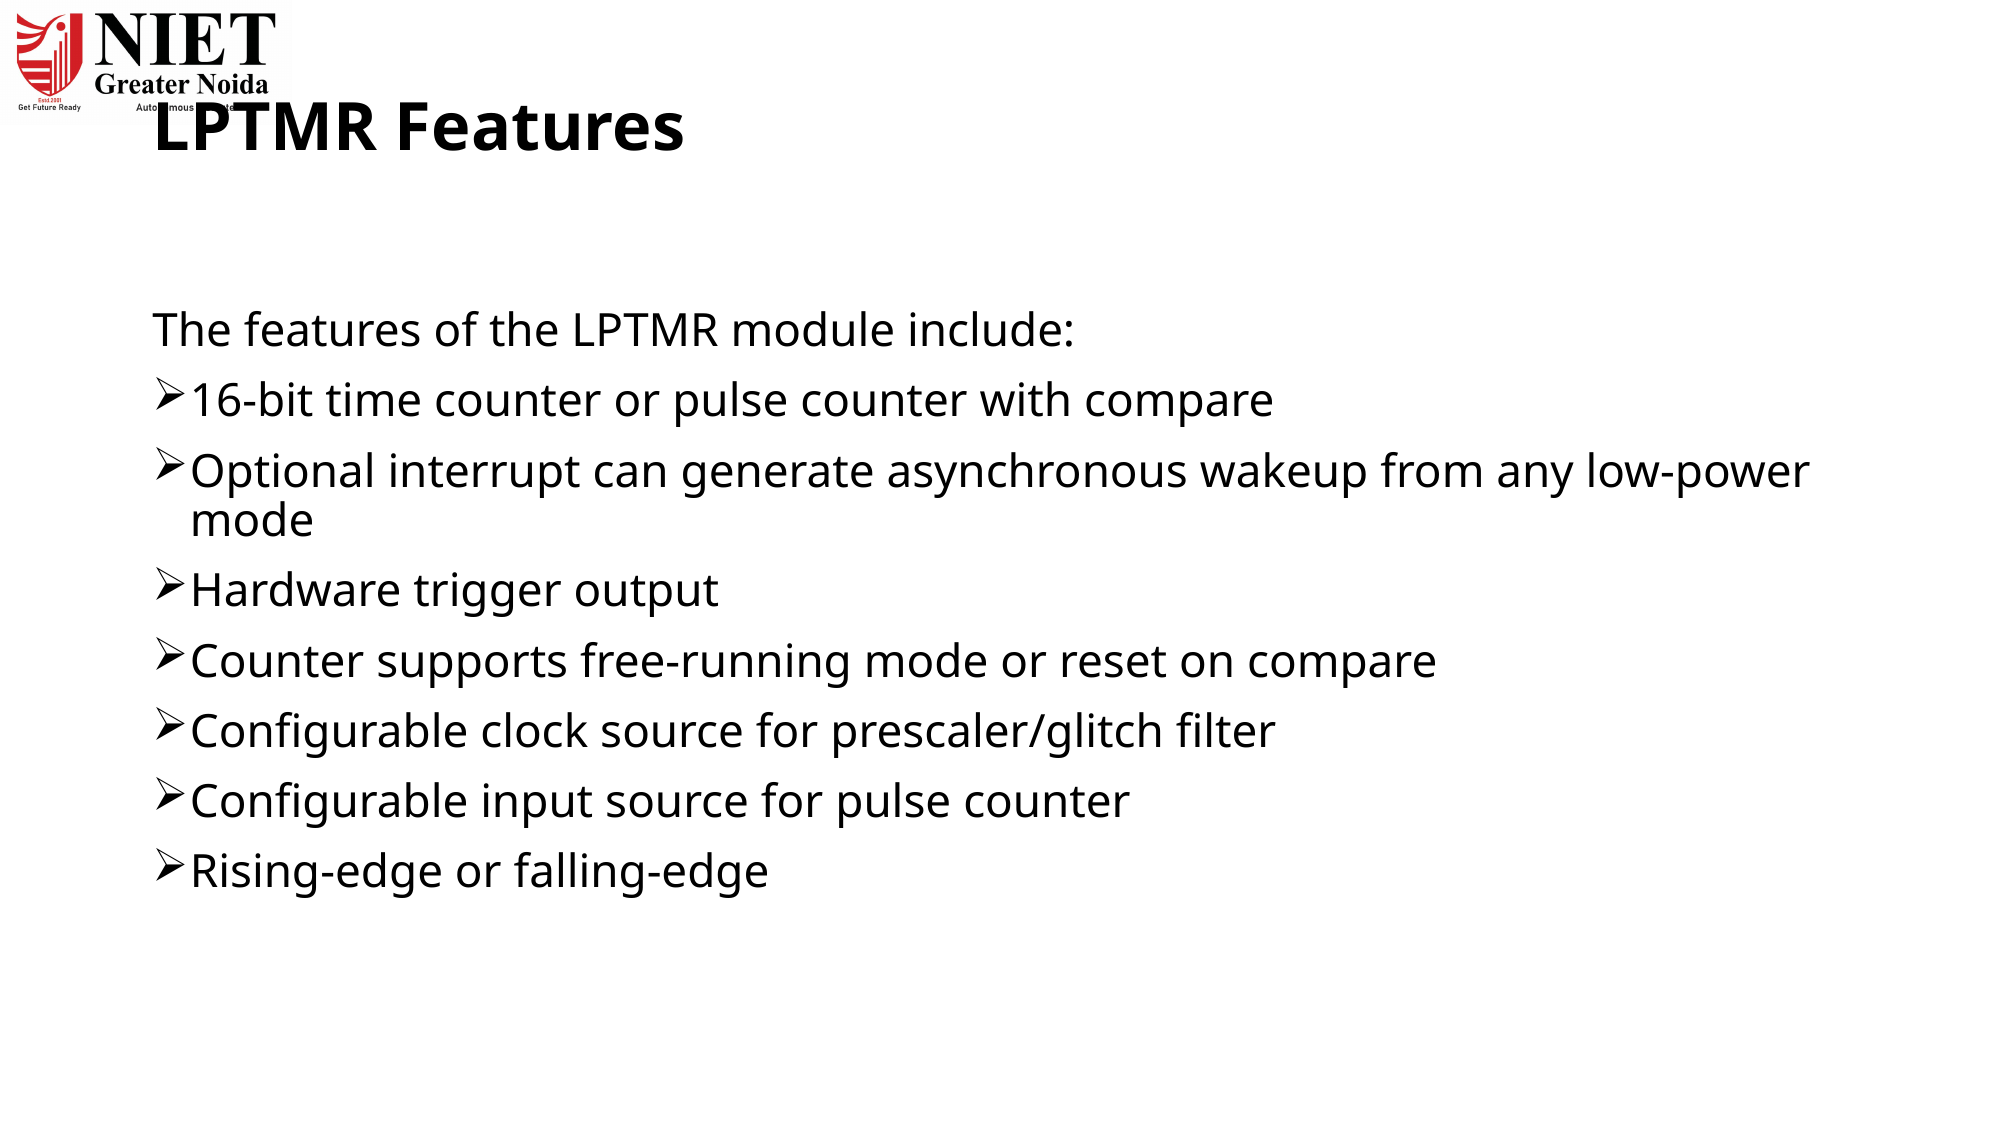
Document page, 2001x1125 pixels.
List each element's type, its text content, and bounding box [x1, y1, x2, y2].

picture [0, 0, 292, 125]
title LPTMR Features [137, 59, 1863, 278]
list The features of the LPTMR module include: 16-bit time counter or pulse counter with compare Optional interrupt can generate asynchronous wakeup from any low-power mode Hardware trigger output Counter supports free-running mode or reset on compare Configurable clock source for prescaler/glitch filter Configurable input source for pulse counter Rising-edge or falling-edge [137, 299, 1863, 1014]
